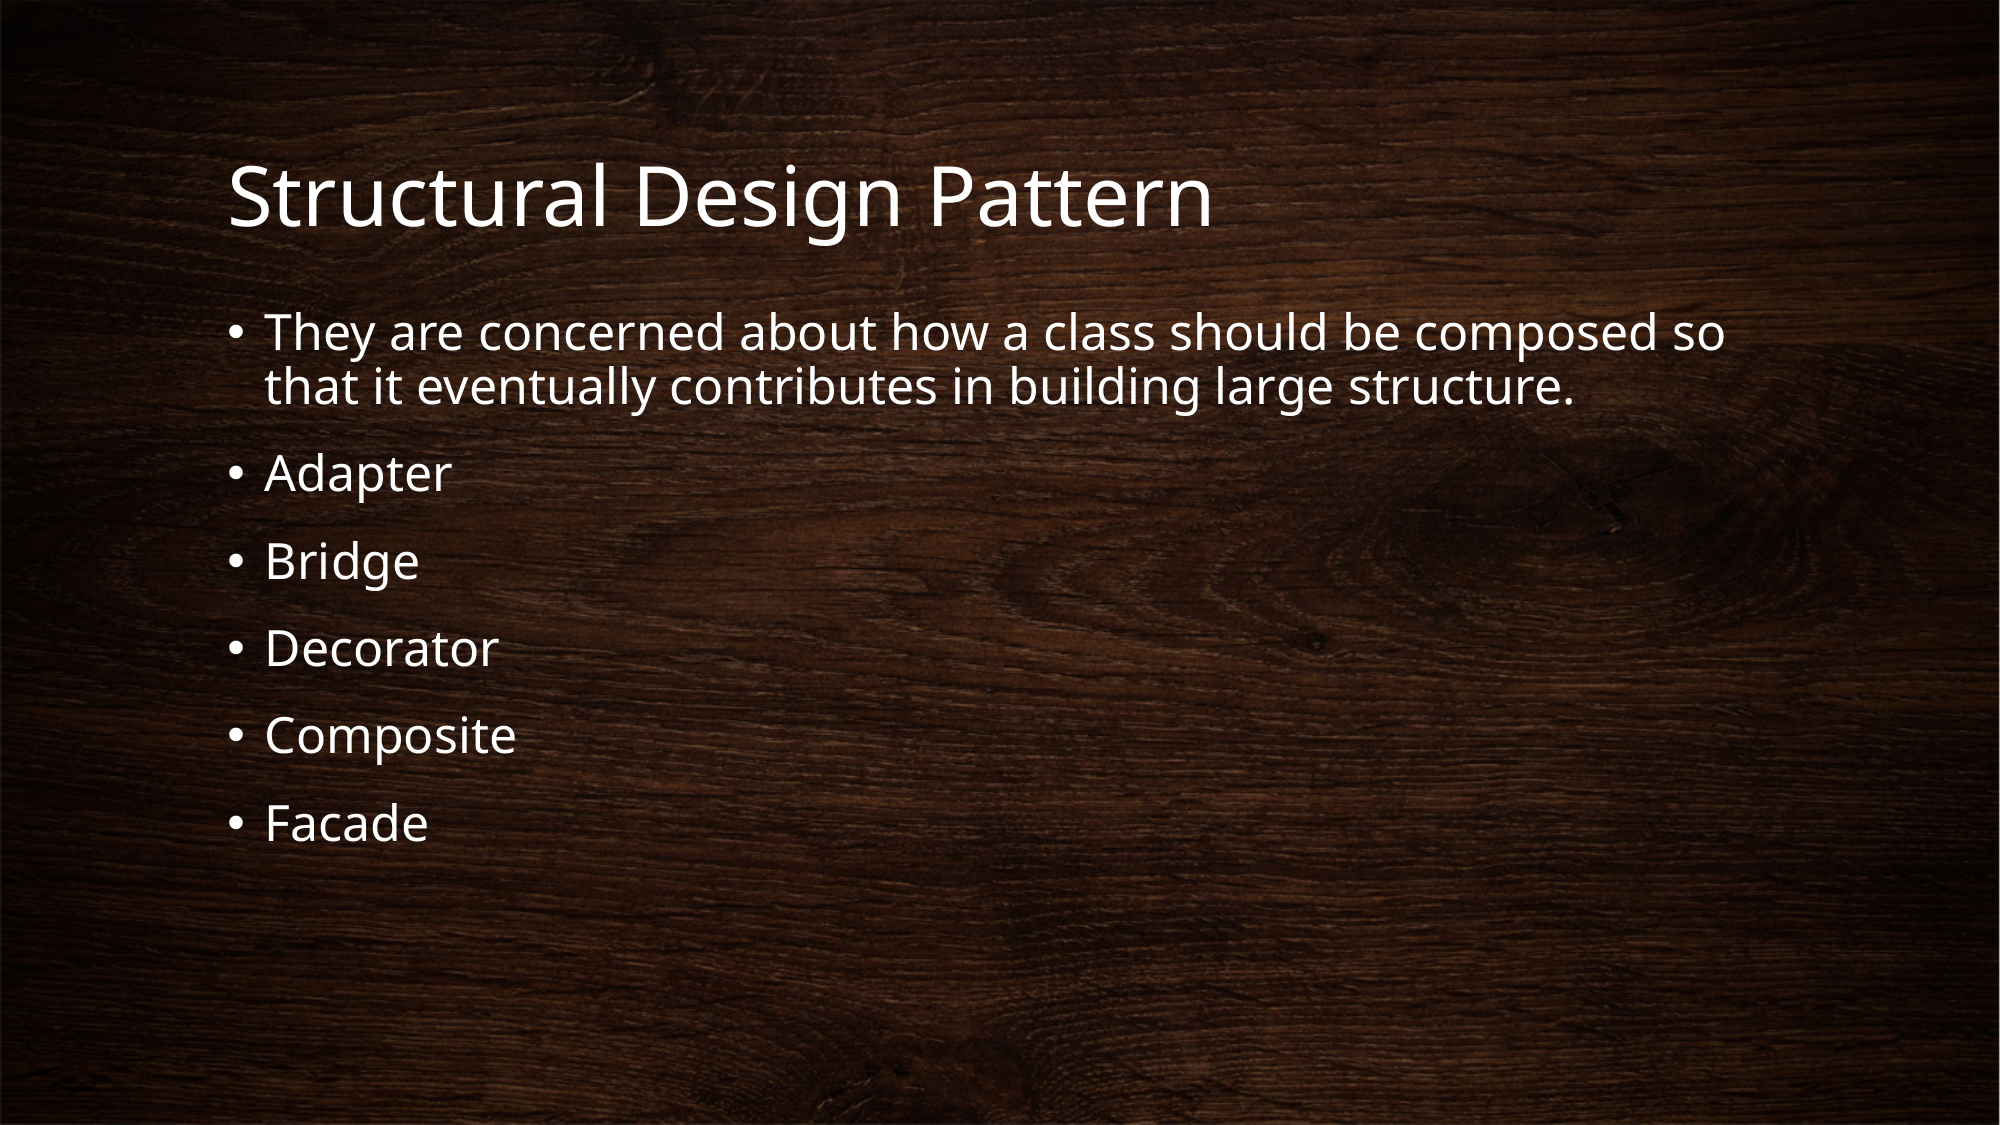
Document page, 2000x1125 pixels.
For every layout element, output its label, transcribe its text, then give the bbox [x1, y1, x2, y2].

picture [0, 0, 2000, 1125]
list They are concerned about how a class should be composed so that it eventually contributes in building large structure. Adapter Bridge Decorator Composite Facade [212, 299, 1788, 1013]
title Structural Design Pattern [212, 62, 1788, 250]
